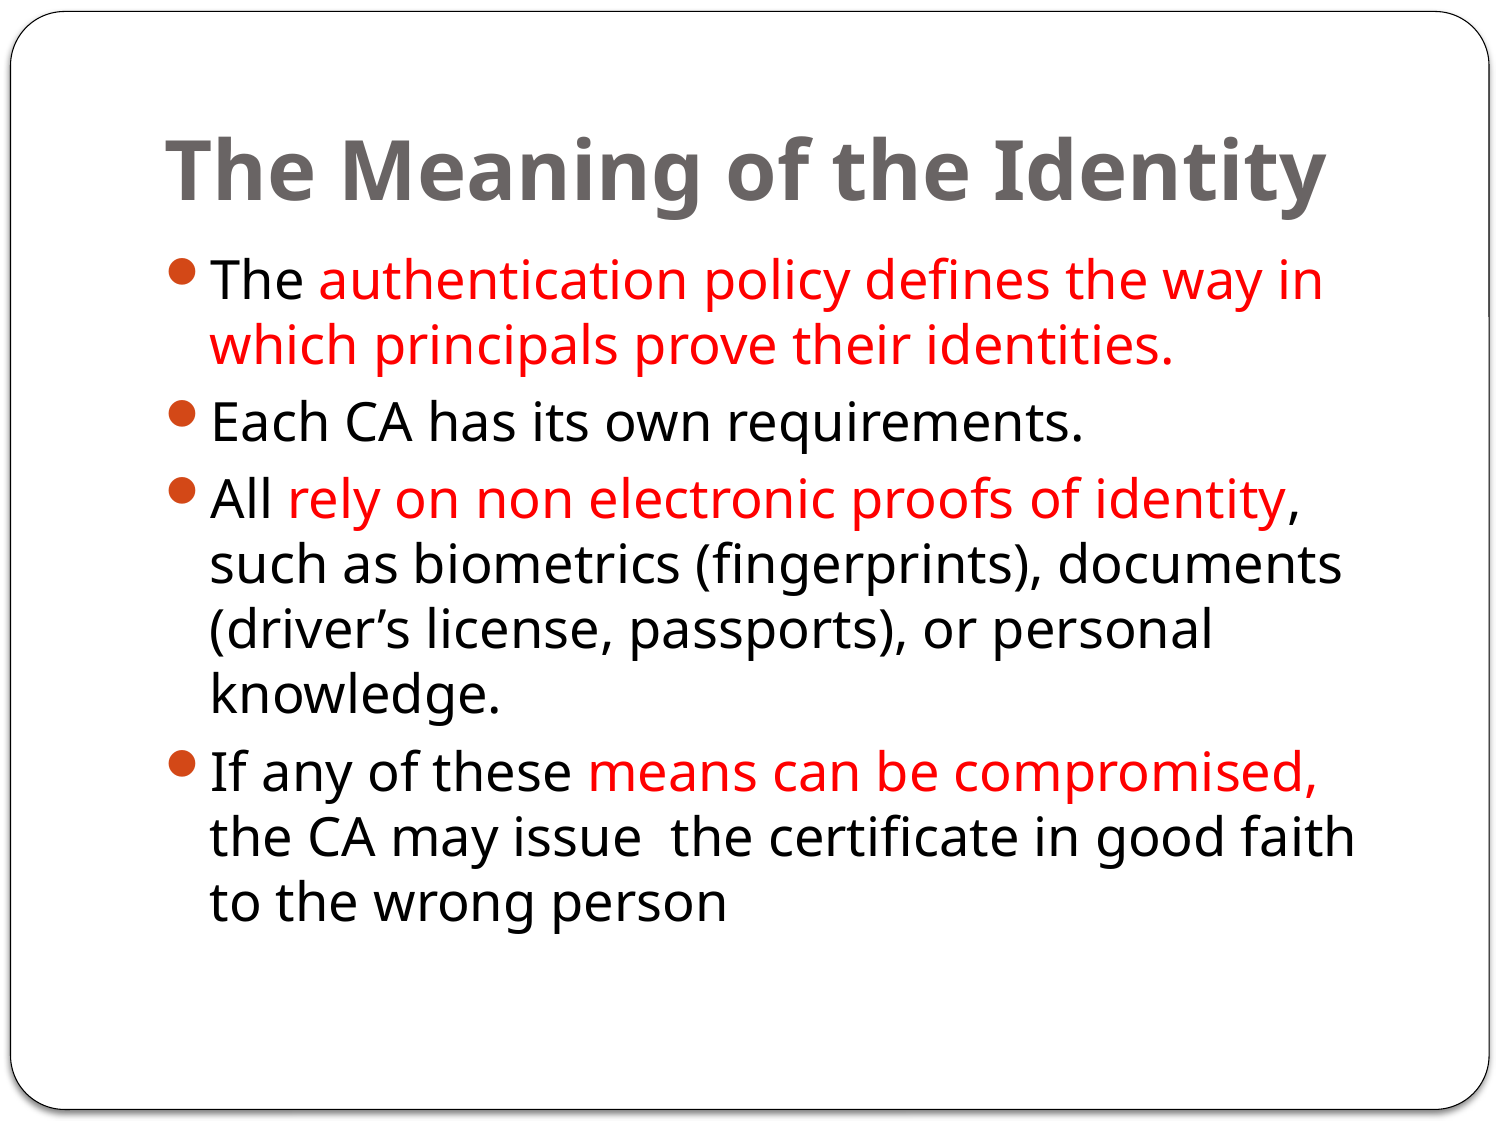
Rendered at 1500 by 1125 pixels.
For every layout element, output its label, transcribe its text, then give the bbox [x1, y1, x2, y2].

title The Meaning of the Identity [150, 45, 1425, 233]
list The authentication policy defines the way in which principals prove their identities. Each CA has its own requirements. All rely on non electronic proofs of identity, such as biometrics (fingerprints), documents (driver’s license, passports), or personal knowledge. If any of these means can be compromised, the CA may issue the certificate in good faith to the wrong person [150, 237, 1425, 988]
